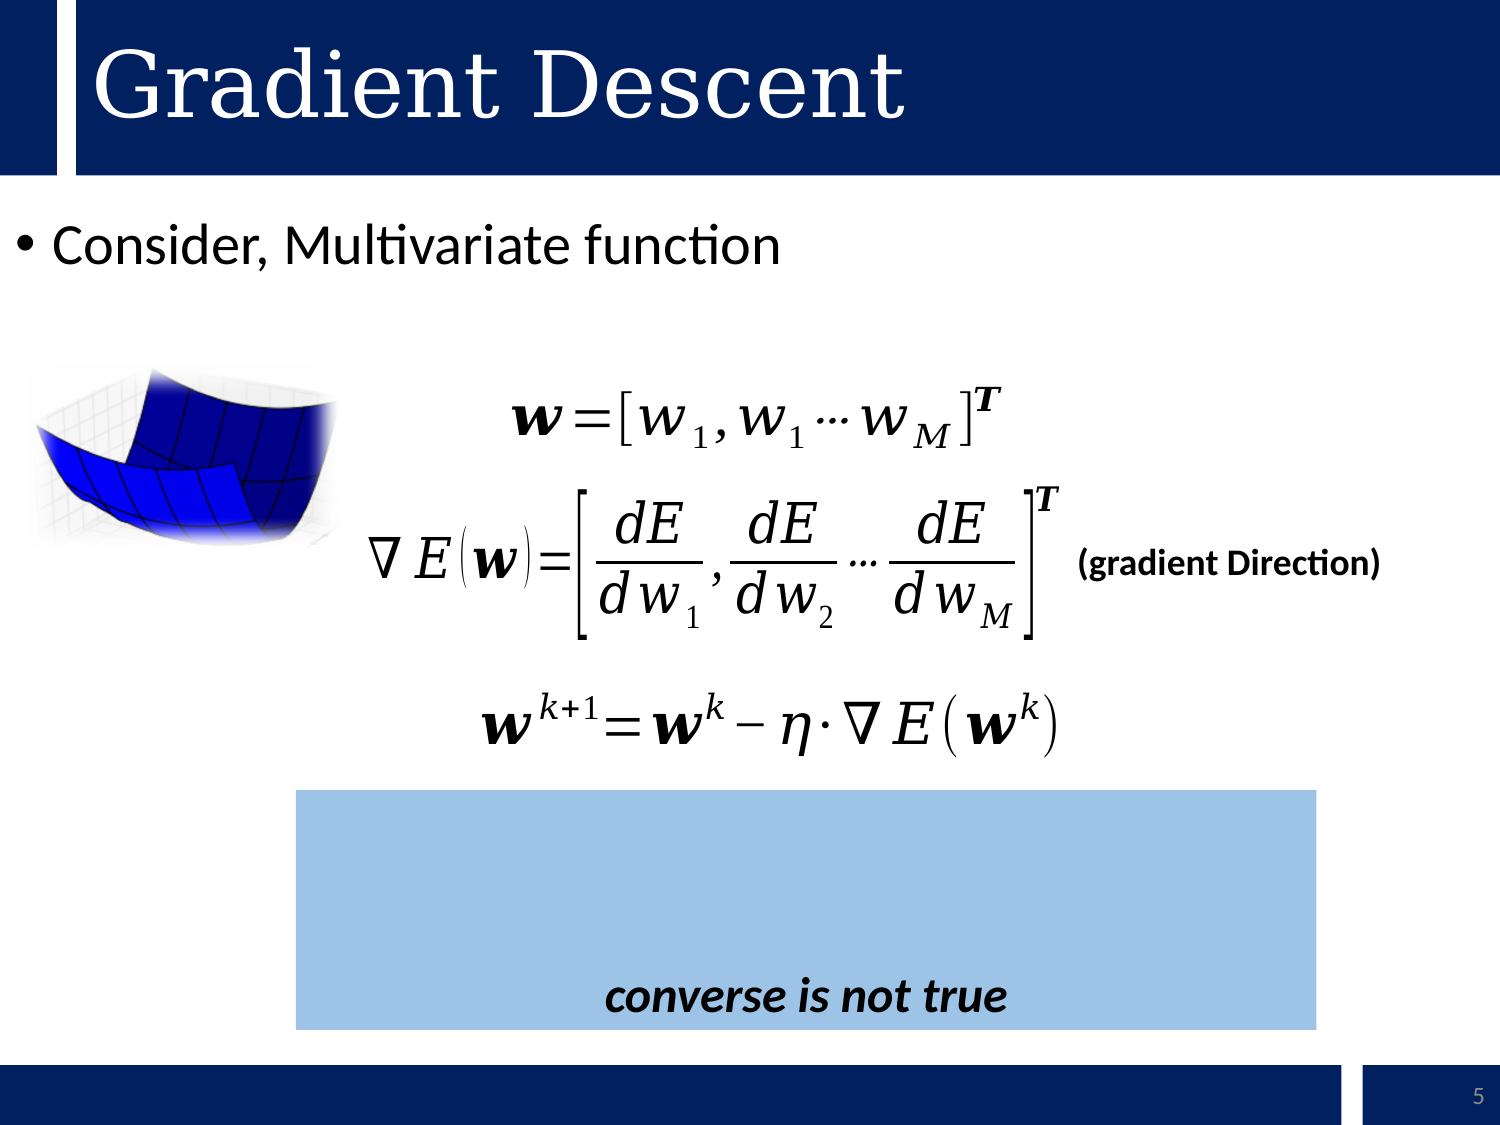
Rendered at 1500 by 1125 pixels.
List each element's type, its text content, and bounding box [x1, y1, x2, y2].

picture [25, 362, 341, 552]
title Gradient Descent [76, 0, 1500, 176]
slide_number 5 [1362, 1065, 1500, 1125]
footer [0, 1065, 1342, 1125]
text_box (gradient Direction) [1062, 530, 1426, 591]
